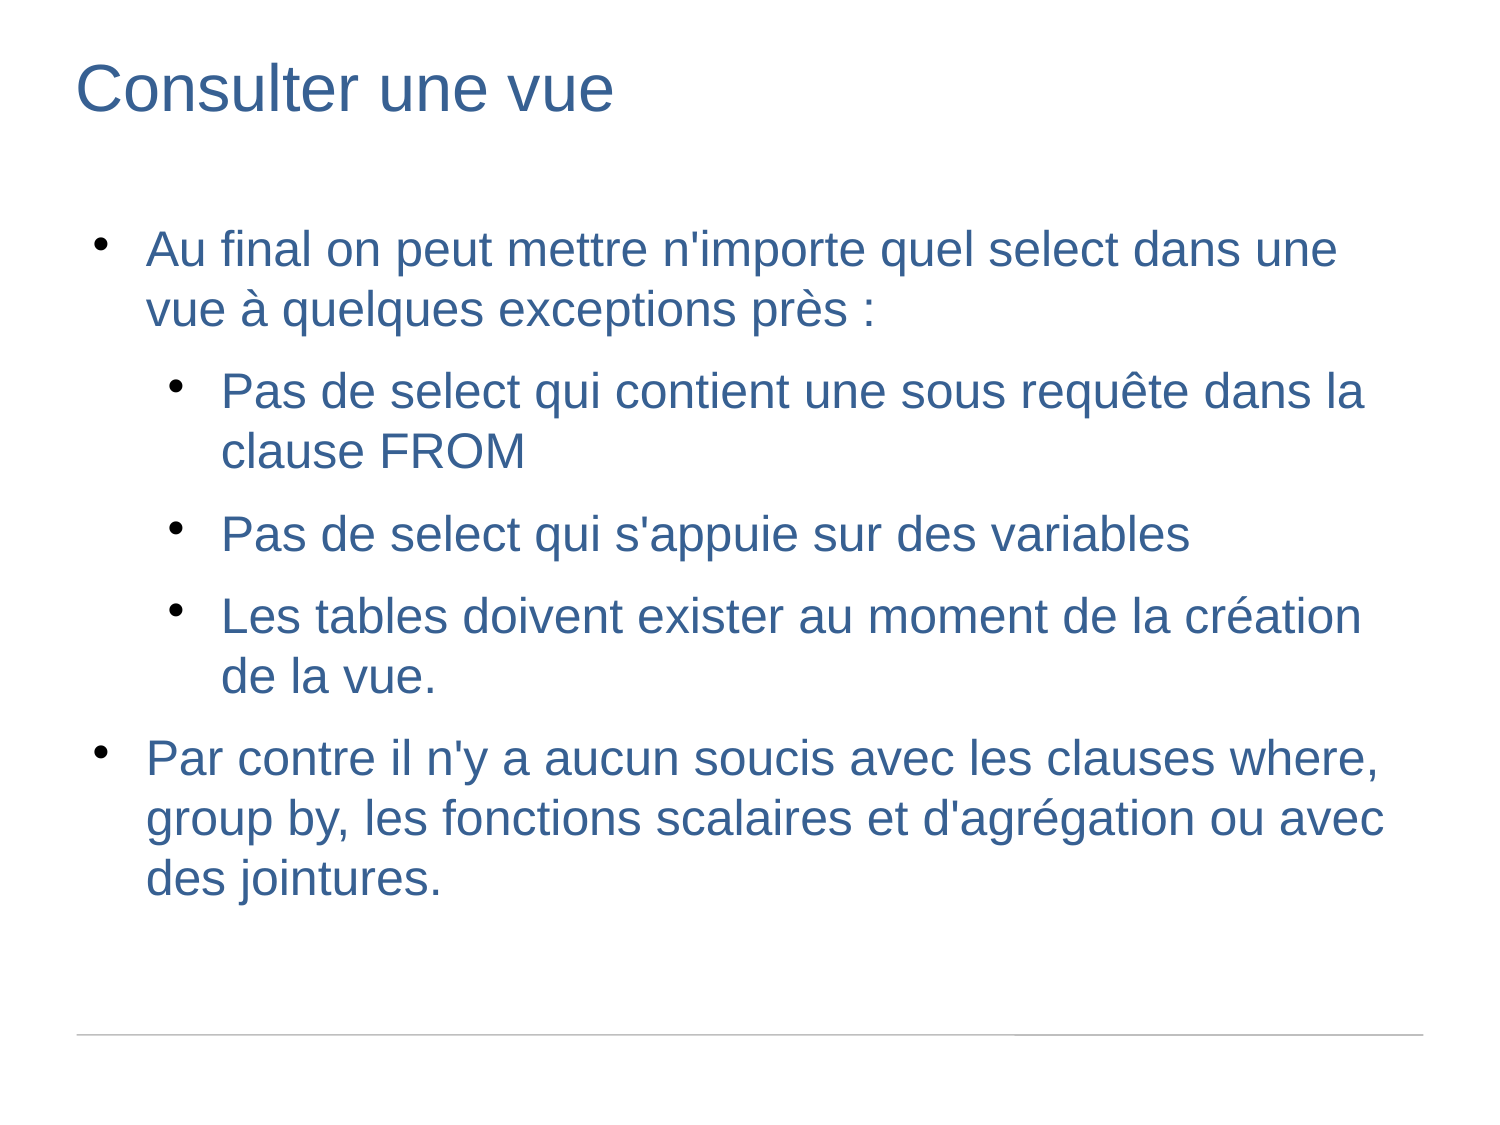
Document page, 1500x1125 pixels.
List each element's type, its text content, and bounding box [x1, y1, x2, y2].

text_box Consulter une vue [75, 45, 1425, 216]
text_box Au final on peut mettre n'importe quel select dans une vue à quelques exceptions près : Pas de select qui contient une sous requête dans la clause FROM Pas de select qui s'appuie sur des variables Les tables doivent exister au moment de la création de la vue. Par contre il n'y a aucun soucis avec les clauses where, group by, les fonctions scalaires et d'agrégation ou avec des jointures. [75, 216, 1425, 1005]
